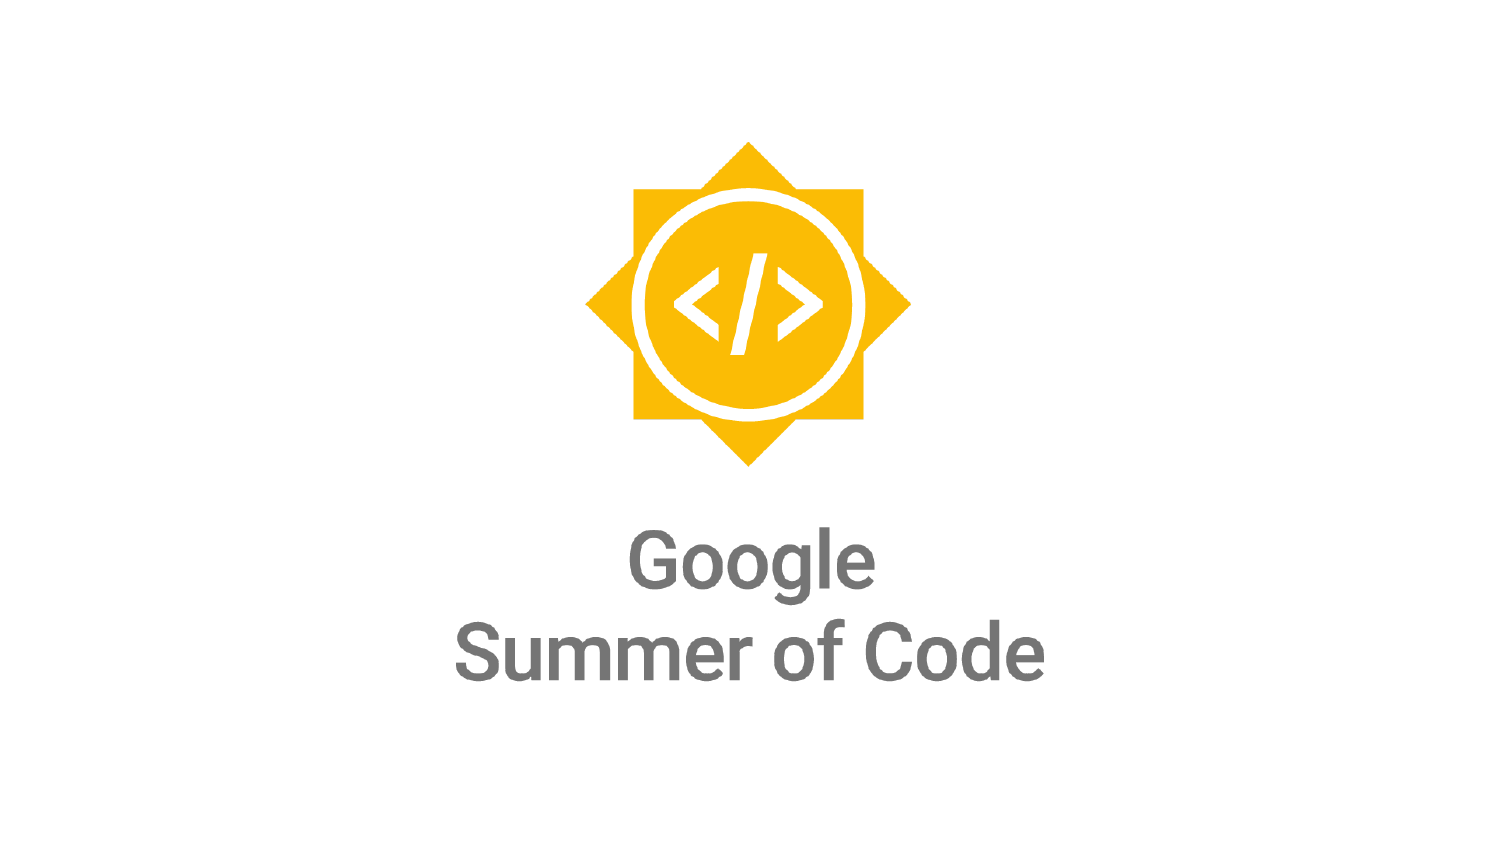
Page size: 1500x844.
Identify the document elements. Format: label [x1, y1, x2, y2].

picture [439, 111, 1061, 733]
